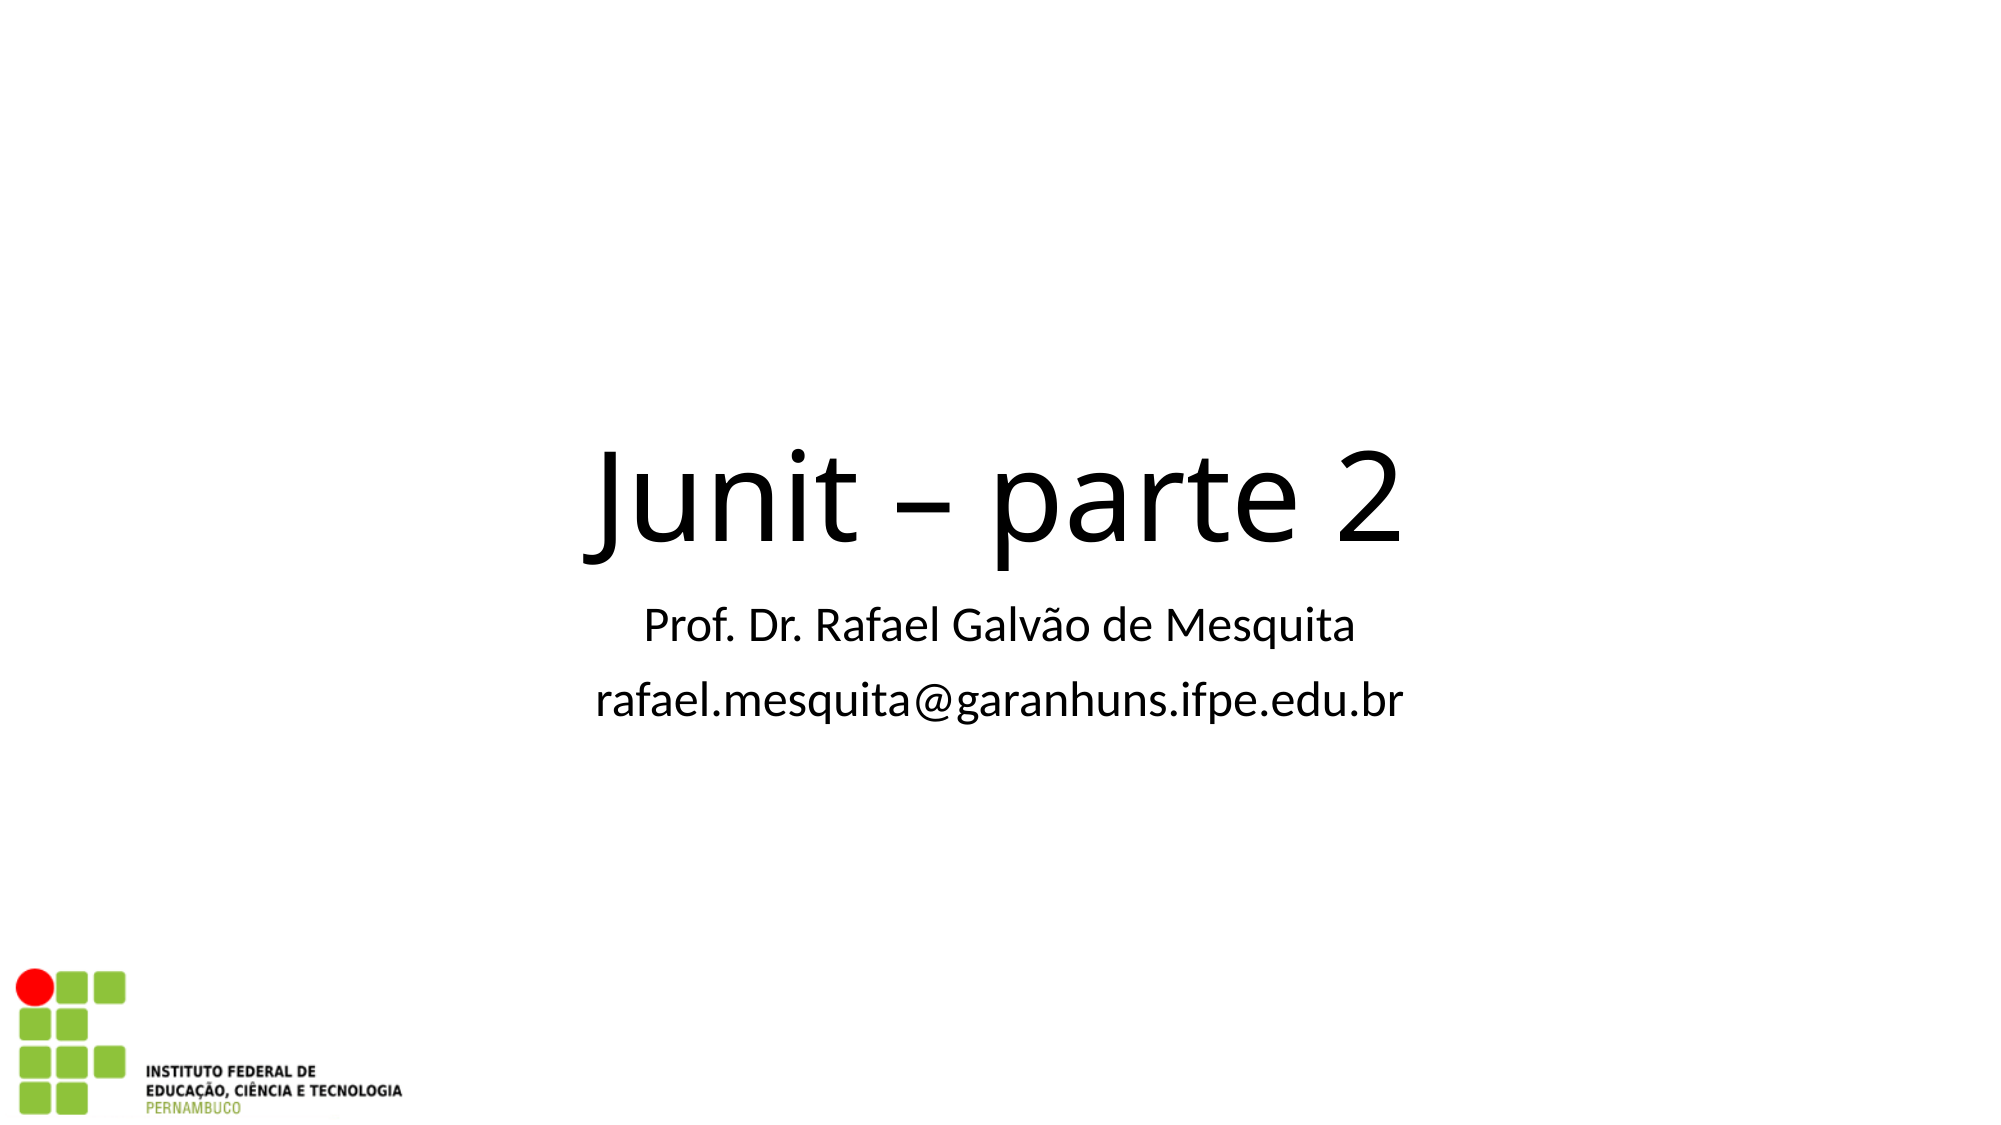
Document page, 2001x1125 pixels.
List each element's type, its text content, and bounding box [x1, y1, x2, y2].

subtitle Prof. Dr. Rafael Galvão de Mesquita rafael.mesquita@garanhuns.ifpe.edu.br [249, 590, 1750, 863]
picture [5, 959, 410, 1120]
title Junit – parte 2 [249, 184, 1750, 576]
